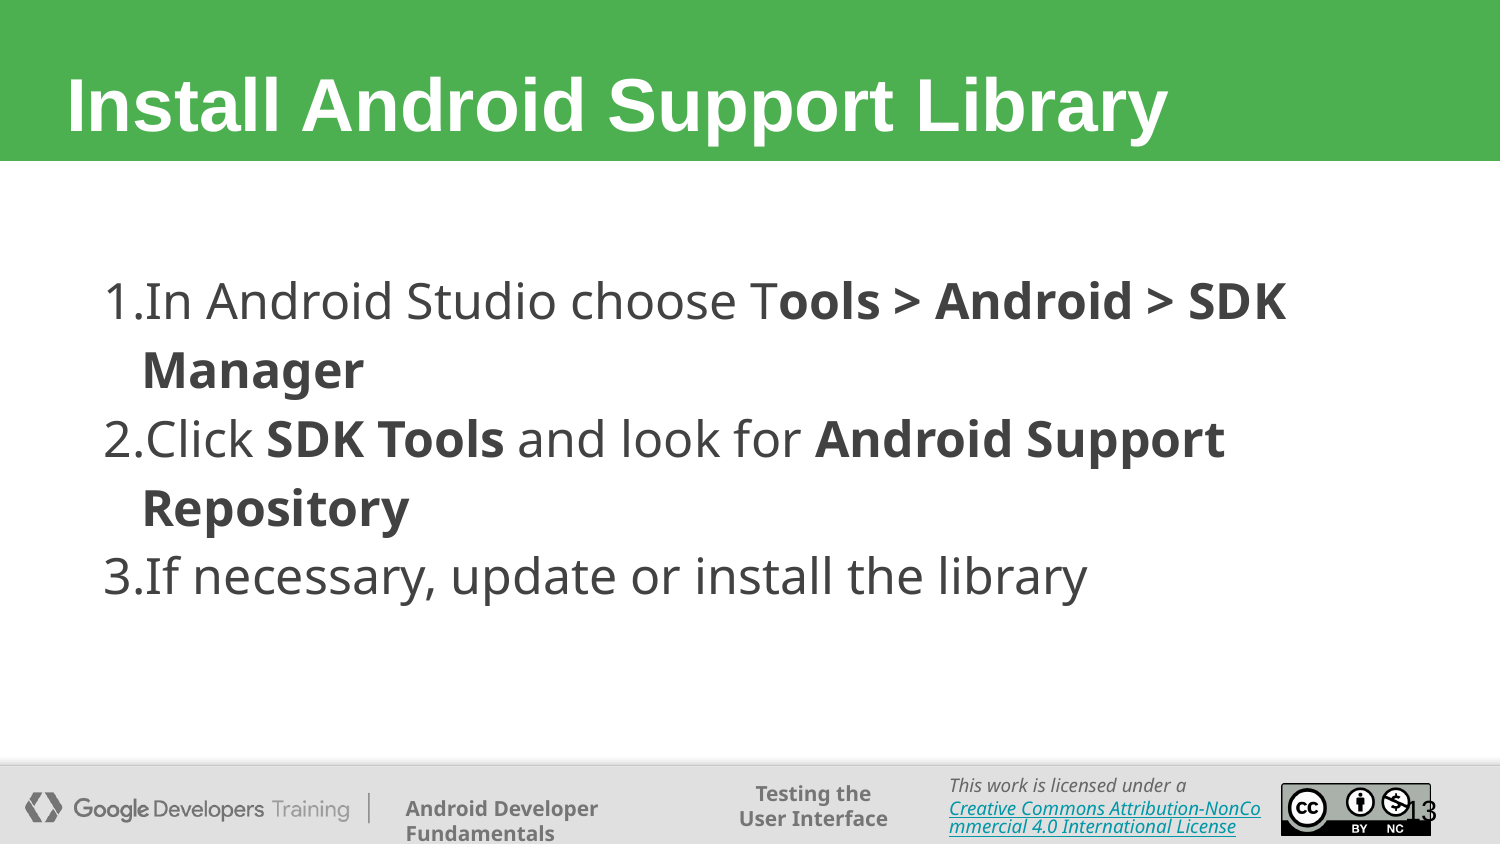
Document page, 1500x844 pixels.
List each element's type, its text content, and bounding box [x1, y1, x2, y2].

picture [0, 161, 1500, 844]
slide_number ‹#› [1389, 777, 1480, 842]
title Install Android Support Library [51, 28, 1472, 122]
list In Android Studio choose Tools > Android > SDK Manager Click SDK Tools and look for Android Support Repository If necessary, update or install the library [51, 245, 1449, 672]
